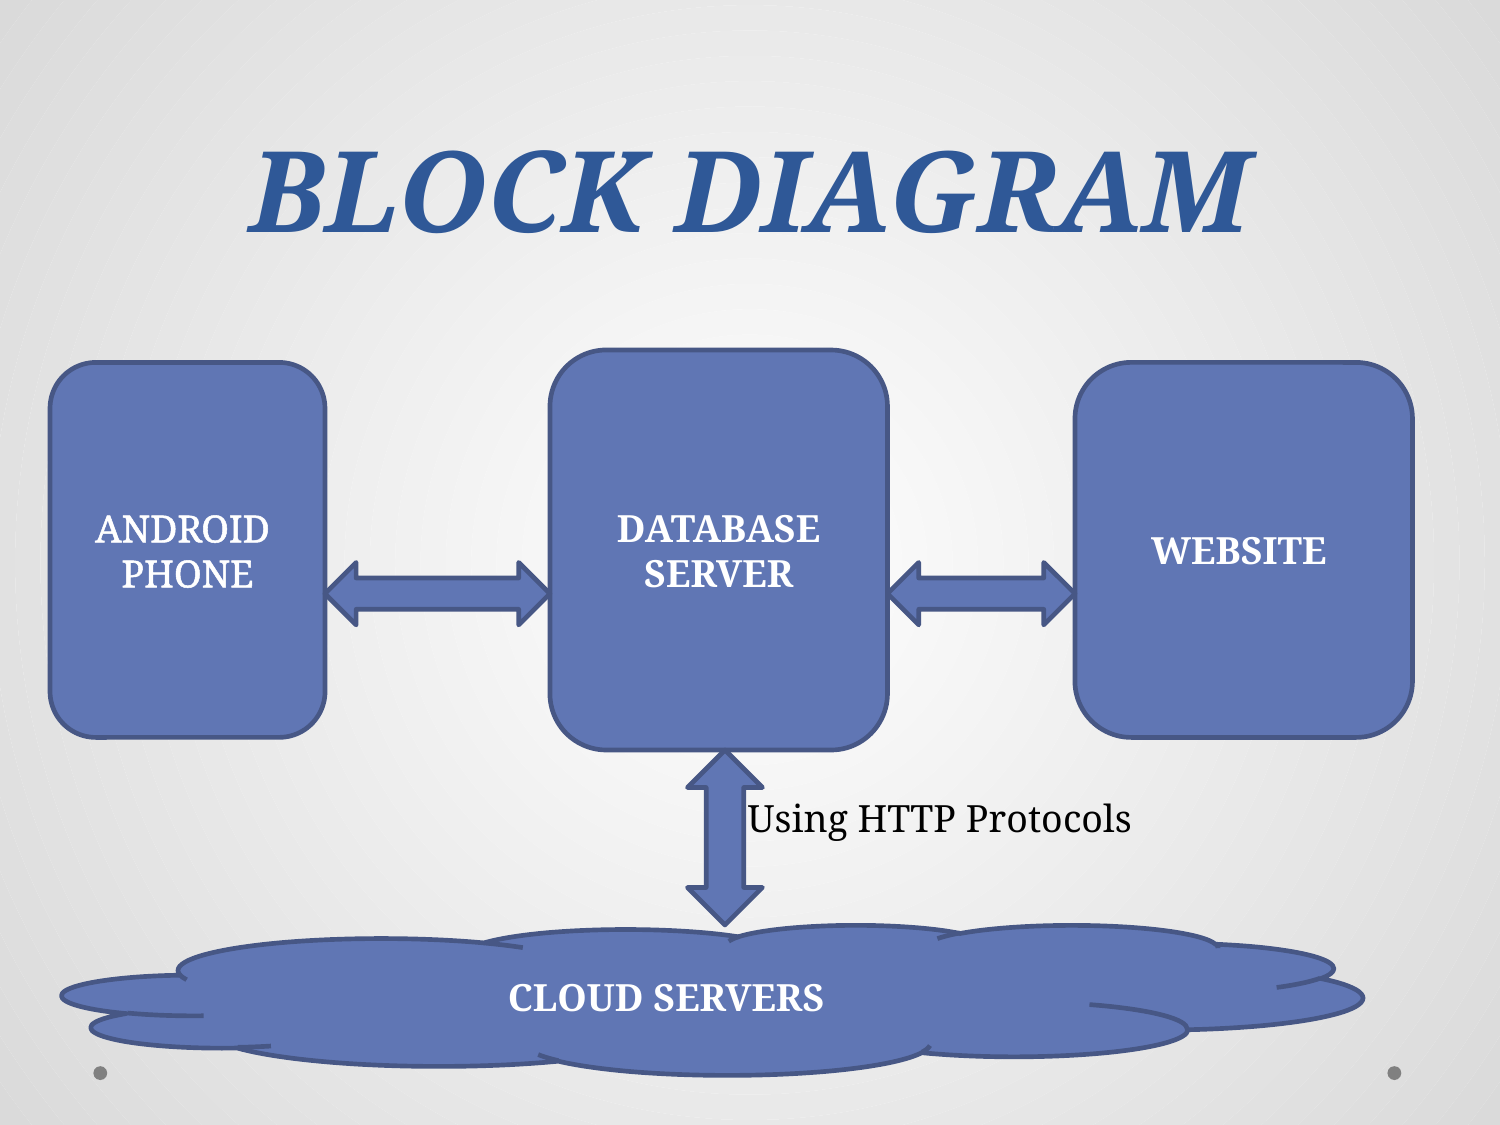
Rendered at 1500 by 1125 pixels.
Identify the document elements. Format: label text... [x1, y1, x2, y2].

text_box [685, 747, 765, 928]
text_box Using HTTP Protocols [747, 787, 1148, 848]
text_box WEBSITE [1072, 360, 1415, 740]
text_box [322, 560, 553, 628]
text_box [885, 560, 1078, 628]
text_box DATABASE SERVER [547, 347, 890, 753]
text_box ANDROID PHONE [47, 360, 328, 740]
text_box CLOUD SERVERS [59, 923, 1366, 1078]
title BLOCK DIAGRAM [75, 0, 1425, 263]
